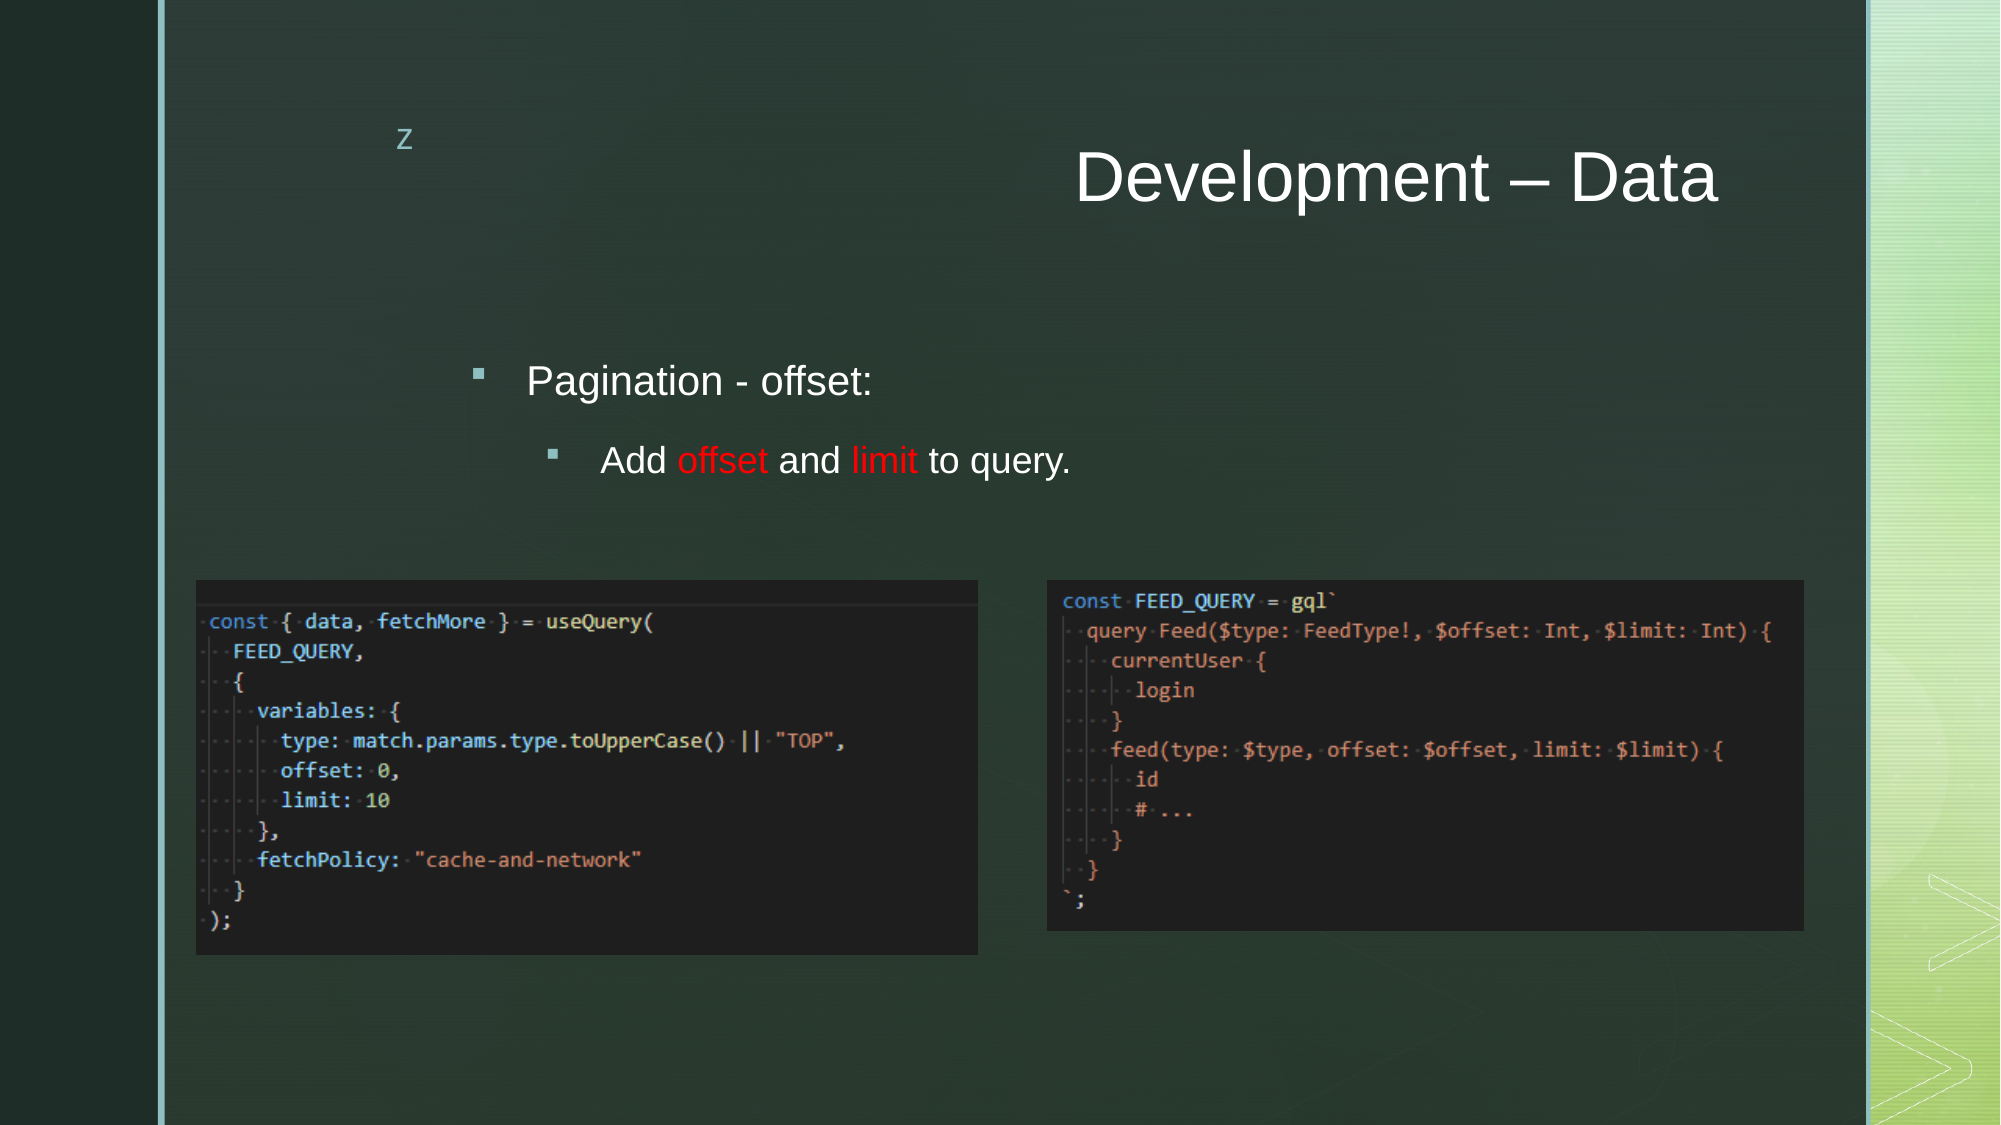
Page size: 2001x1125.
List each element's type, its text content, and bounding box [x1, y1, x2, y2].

list Pagination - offset: Add offset and limit to query. [454, 336, 1734, 993]
picture [1871, 0, 2001, 1125]
picture [1047, 580, 1804, 932]
picture [195, 580, 978, 955]
title Development – Data [428, 132, 1734, 310]
